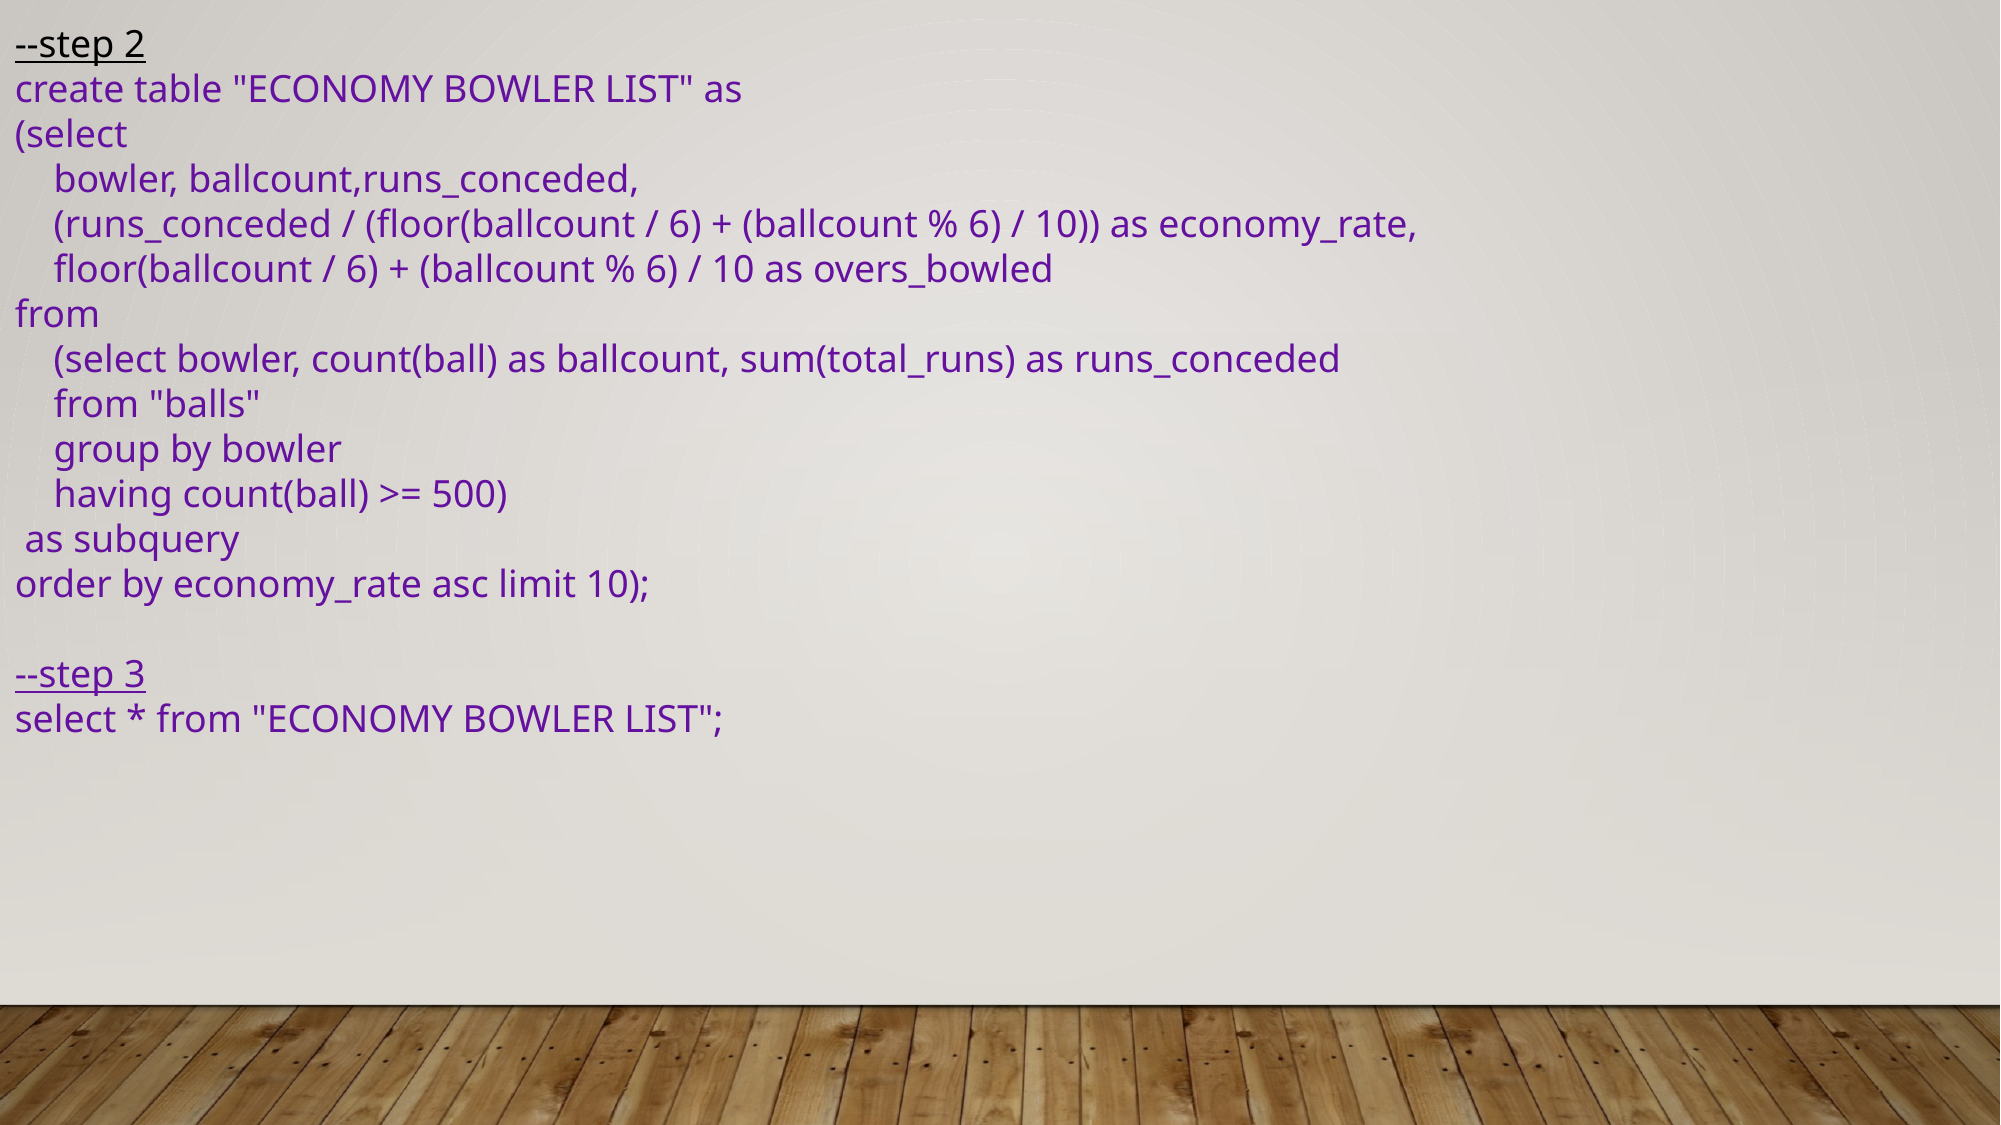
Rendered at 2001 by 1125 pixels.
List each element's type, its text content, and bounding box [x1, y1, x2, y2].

picture [0, 1005, 2000, 1125]
text_box --step 2 create table "ECONOMY BOWLER LIST" as (select bowler, ballcount,runs_conceded, (runs_conceded / (floor(ballcount / 6) + (ballcount % 6) / 10)) as economy_rate, floor(ballcount / 6) + (ballcount % 6) / 10 as overs_bowled from (select bowler, count(ball) as ballcount, sum(total_runs) as runs_conceded from "balls" group by bowler having count(ball) >= 500) as subquery order by economy_rate asc limit 10); --step 3 select * from "ECONOMY BOWLER LIST"; [0, 12, 1986, 793]
